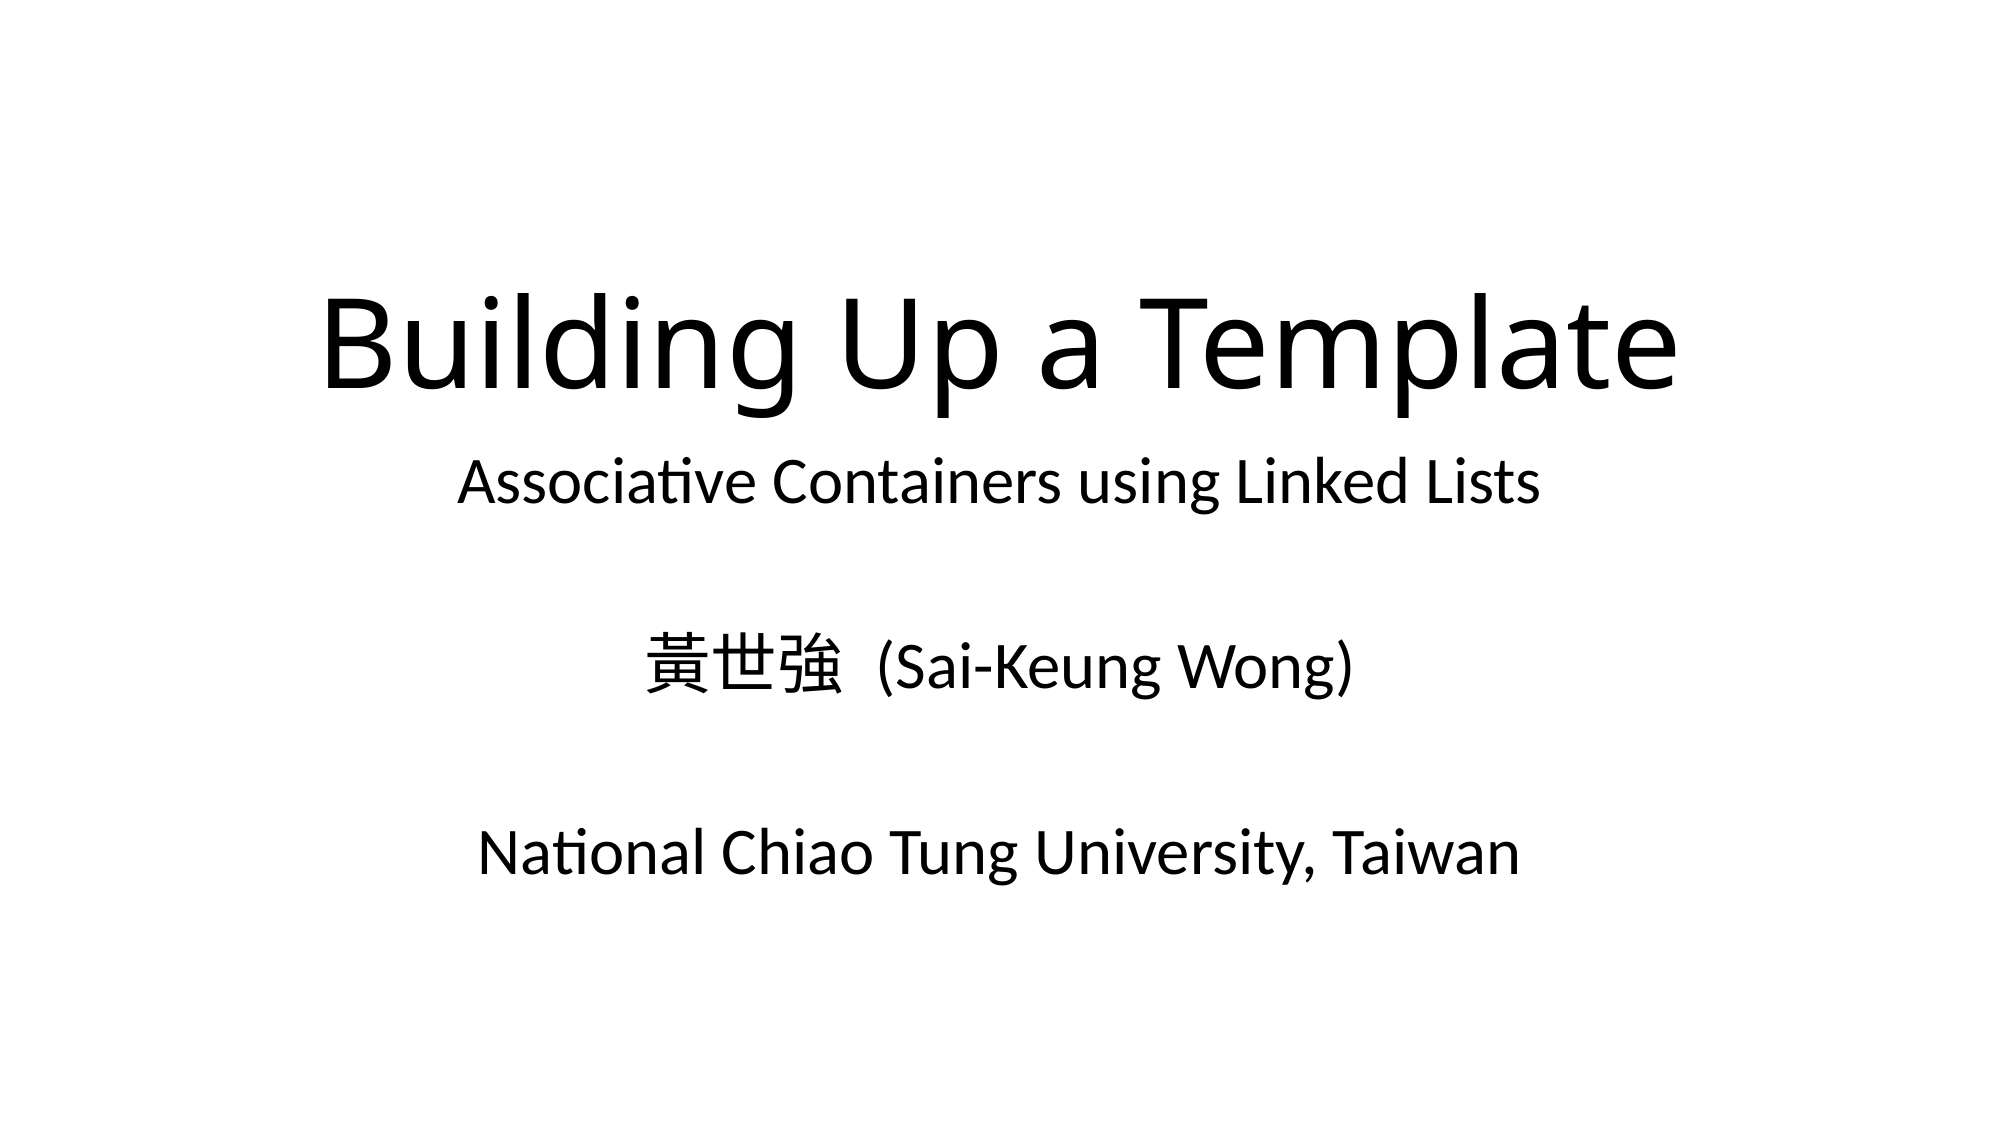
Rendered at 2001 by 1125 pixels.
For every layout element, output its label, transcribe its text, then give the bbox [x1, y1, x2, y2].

subtitle Associative Containers using Linked Lists 黃世強 (Sai-Keung Wong) National Chiao Tung University, Taiwan [249, 438, 1750, 710]
title Building Up a Template [249, 31, 1750, 424]
